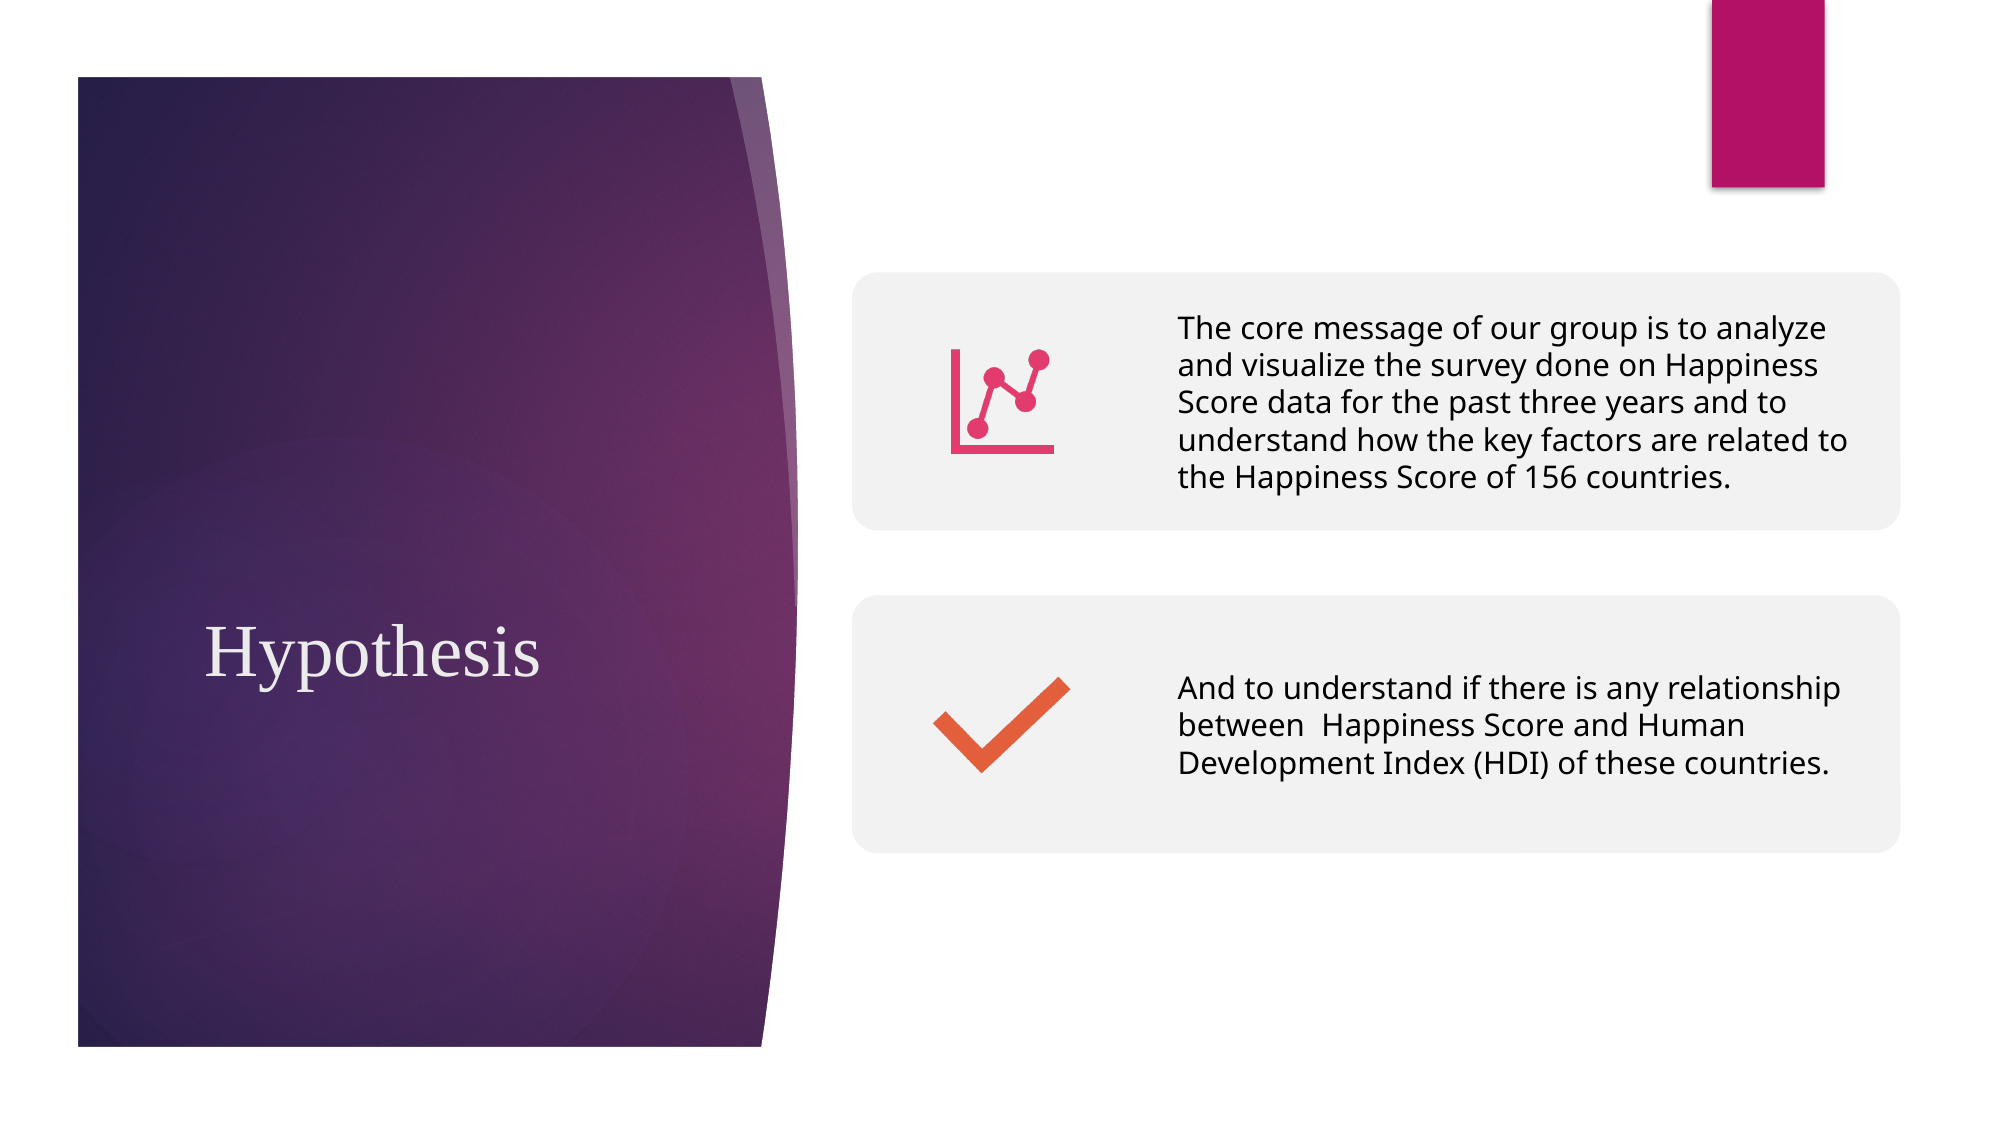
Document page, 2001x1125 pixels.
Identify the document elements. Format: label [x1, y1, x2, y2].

list [851, 132, 1901, 994]
text_box [0, 0, 2000, 1125]
